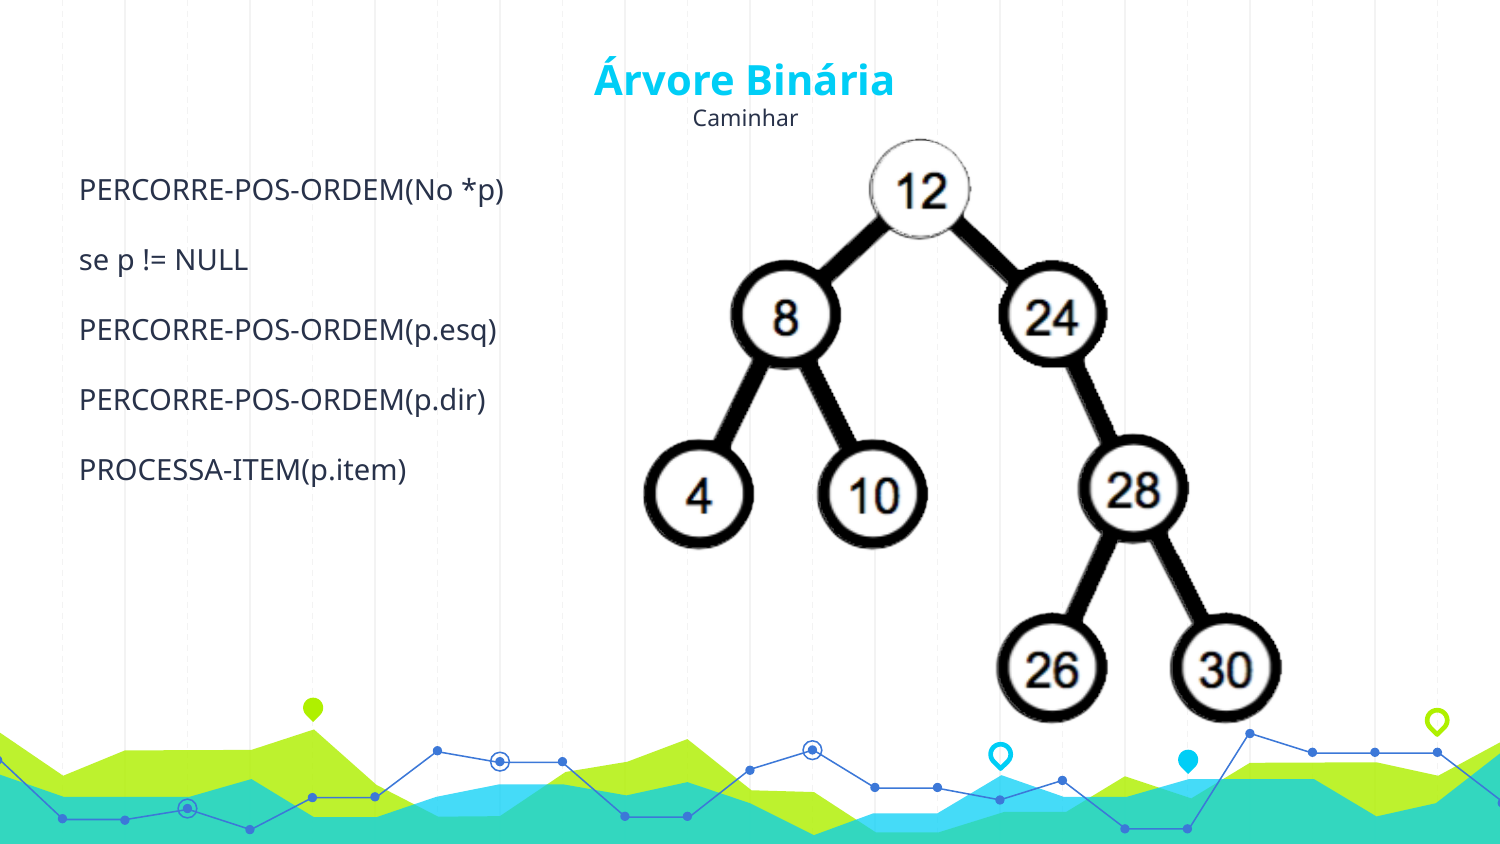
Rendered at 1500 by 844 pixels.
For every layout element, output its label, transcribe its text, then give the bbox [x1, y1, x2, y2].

title Árvore Binária Caminhar [171, 28, 1320, 147]
text_box PERCORRE-POS-ORDEM(No *p) se p != NULL PERCORRE-POS-ORDEM(p.esq) PERCORRE-POS-ORDEM(p.dir) PROCESSA-ITEM(p.item) [26, 156, 547, 742]
picture [535, 122, 1414, 748]
